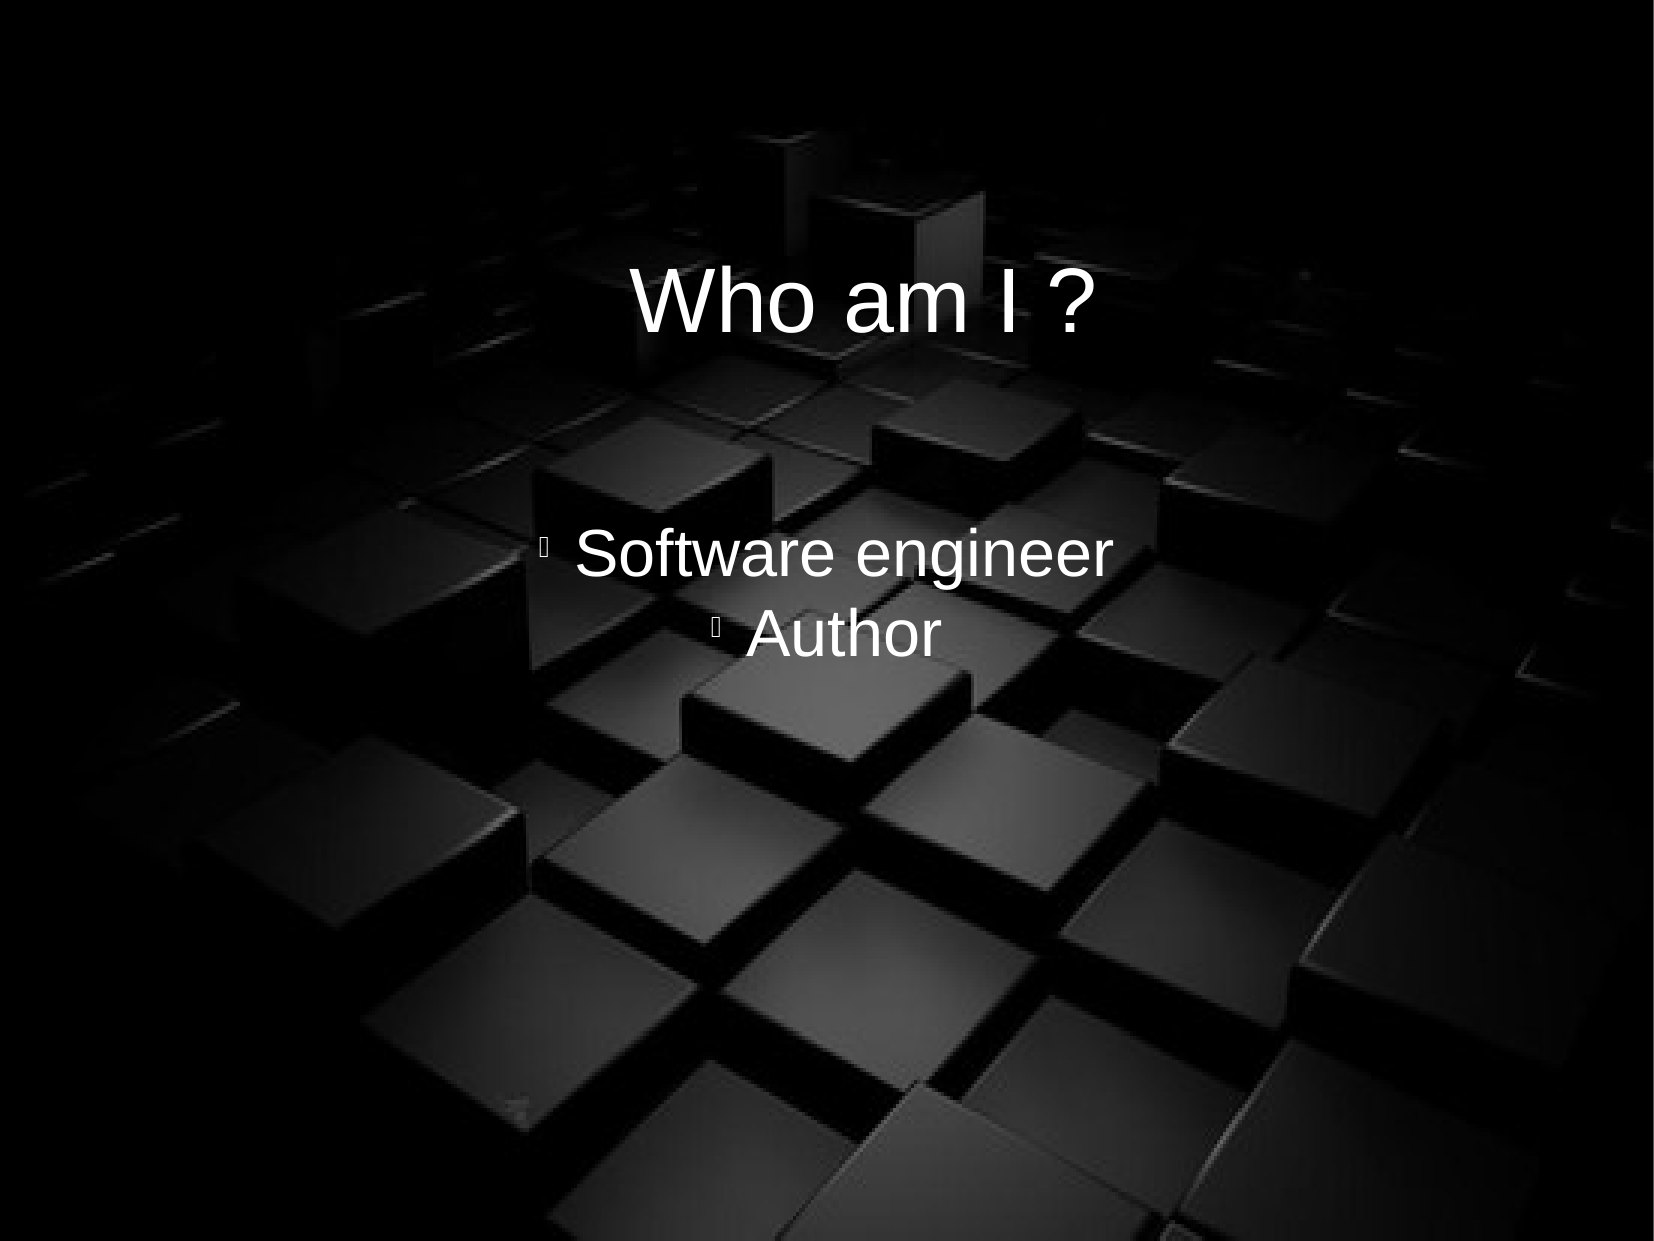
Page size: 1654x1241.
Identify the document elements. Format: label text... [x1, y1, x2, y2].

text_box Who am I ? [120, 191, 1609, 399]
picture [0, 0, 1654, 1241]
text_box Software engineer Author [82, 510, 1571, 1010]
